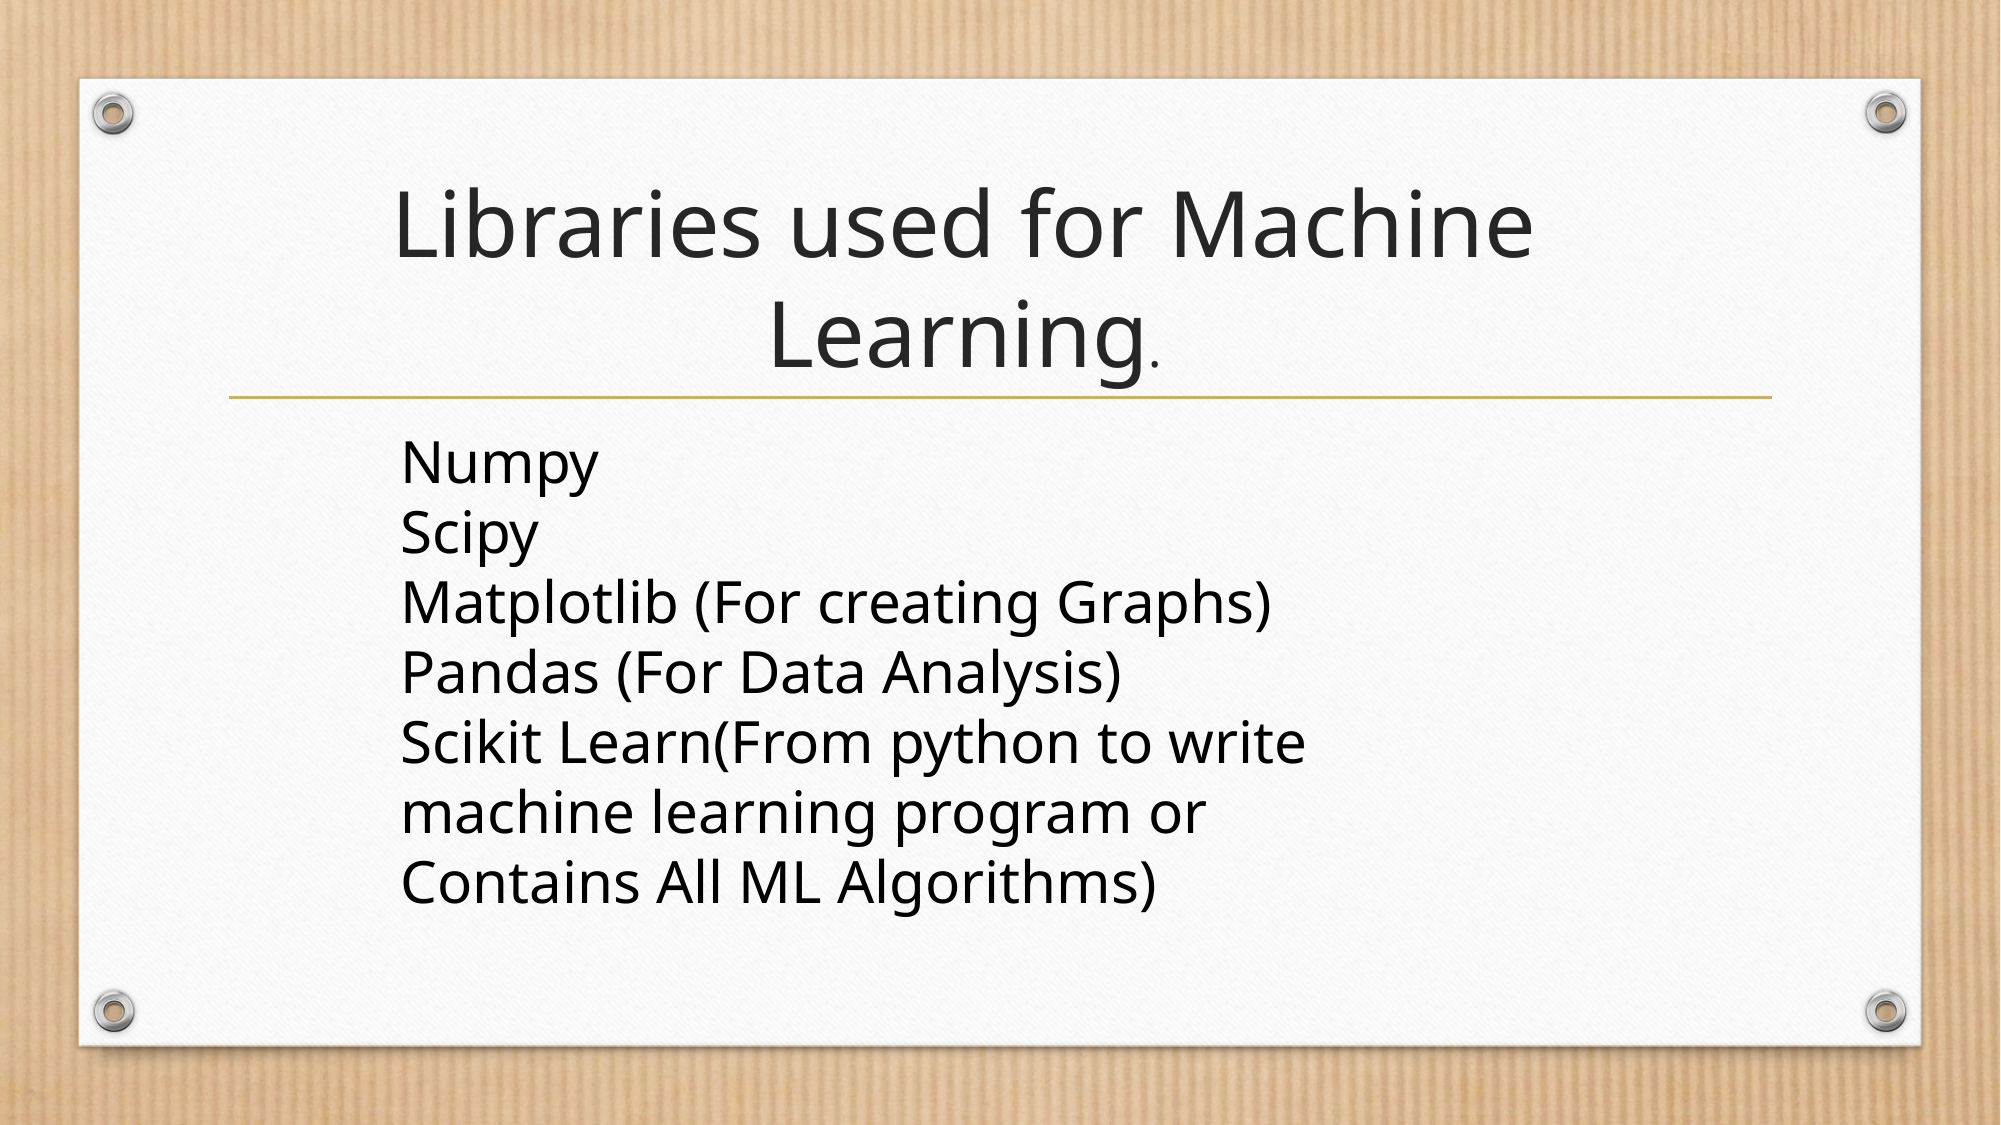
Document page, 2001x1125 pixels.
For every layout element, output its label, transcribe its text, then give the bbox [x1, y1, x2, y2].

title Libraries used for Machine Learning. [176, 168, 1752, 383]
picture [0, 0, 2001, 1125]
text_box Numpy Scipy Matplotlib (For creating Graphs) Pandas (For Data Analysis) Scikit Learn(From python to write machine learning program or Contains All ML Algorithms) [385, 417, 1386, 923]
